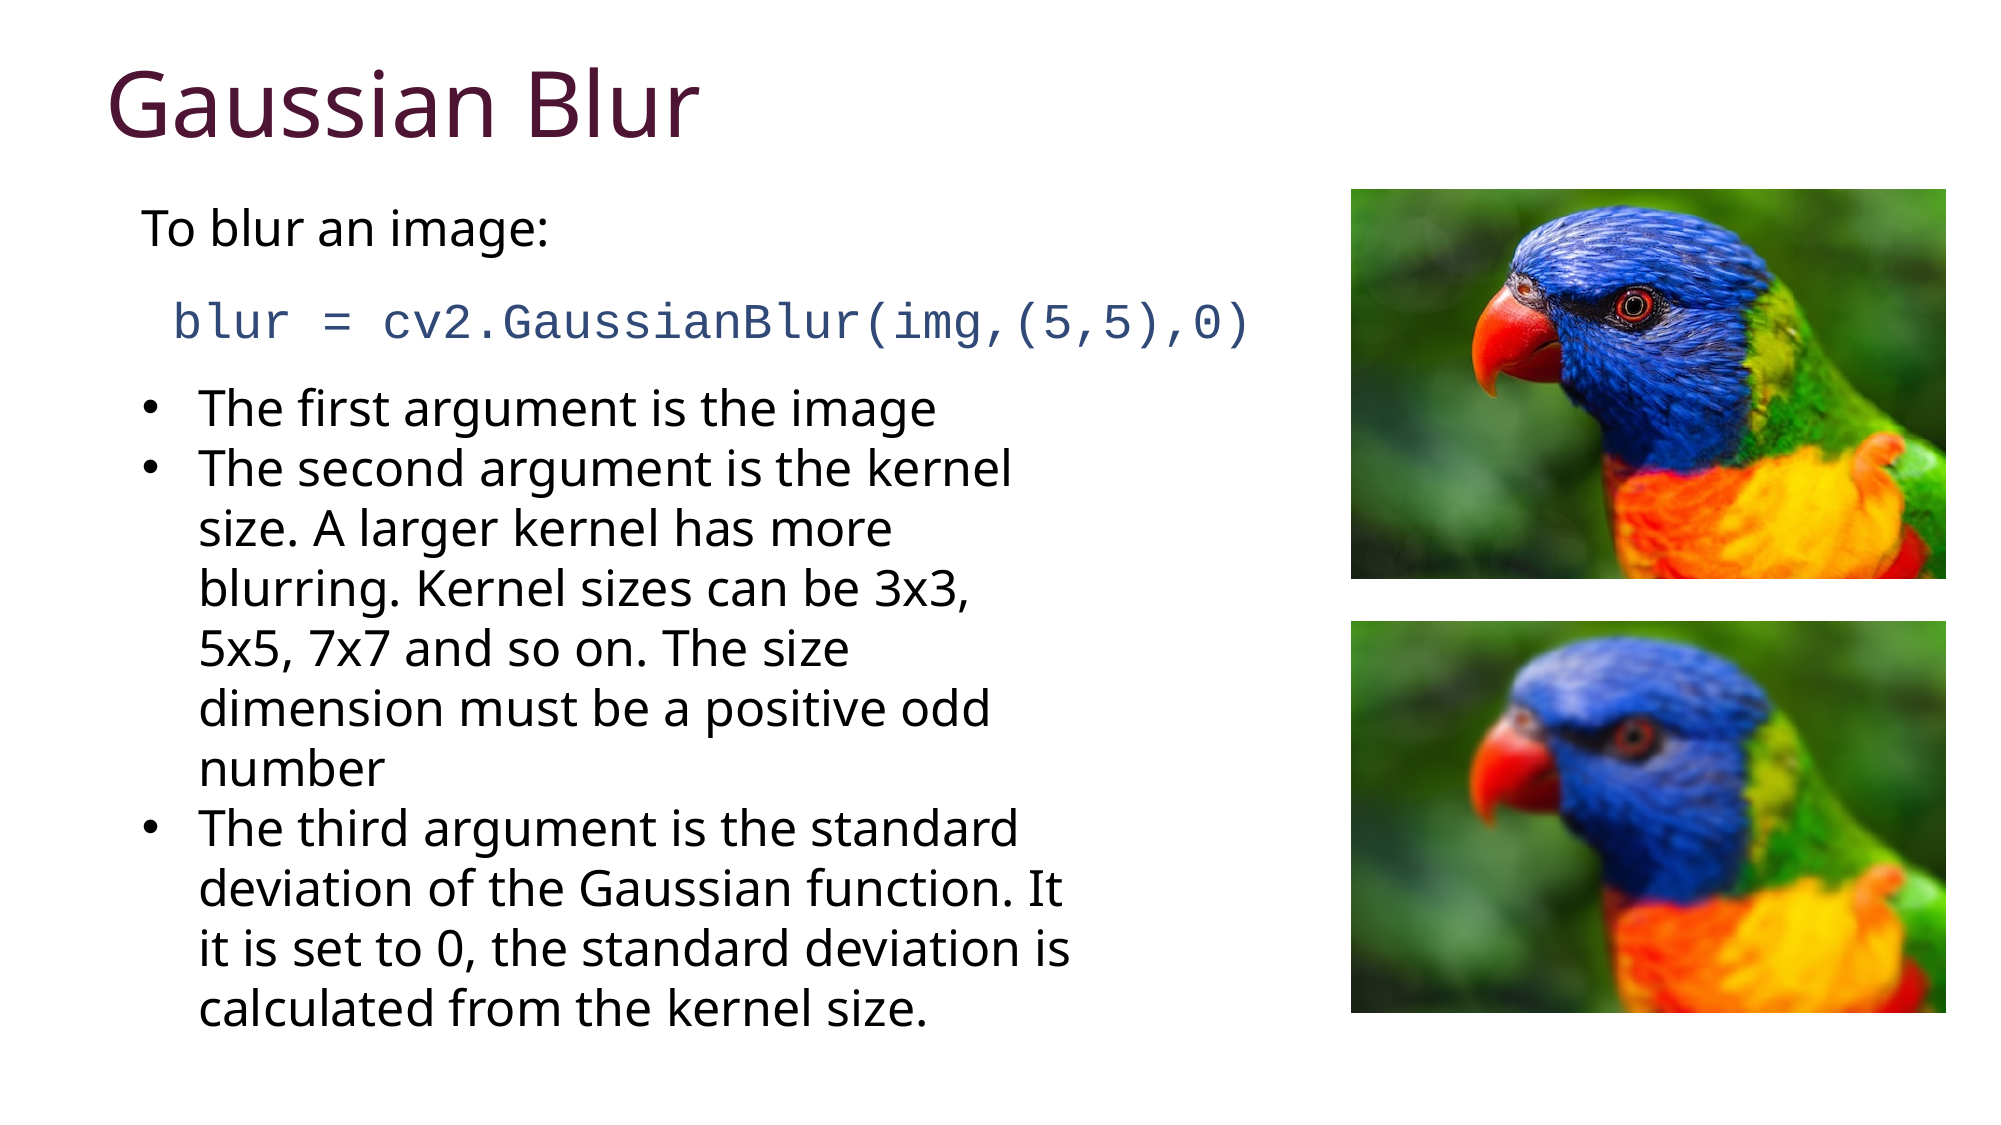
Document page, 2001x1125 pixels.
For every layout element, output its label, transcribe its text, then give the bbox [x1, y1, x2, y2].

text_box Gaussian Blur [89, 48, 1814, 164]
text_box blur = cv2.GaussianBlur(img,(5,5),0) [157, 280, 1321, 606]
text_box To blur an image: The first argument is the image The second argument is the kernel size. A larger kernel has more blurring. Kernel sizes can be 3x3, 5x5, 7x7 and so on. The size dimension must be a positive odd number The third argument is the standard deviation of the Gaussian function. It it is set to 0, the standard deviation is calculated from the kernel size. : [126, 189, 1095, 1057]
picture [1350, 620, 1946, 1013]
picture [1350, 188, 1946, 580]
